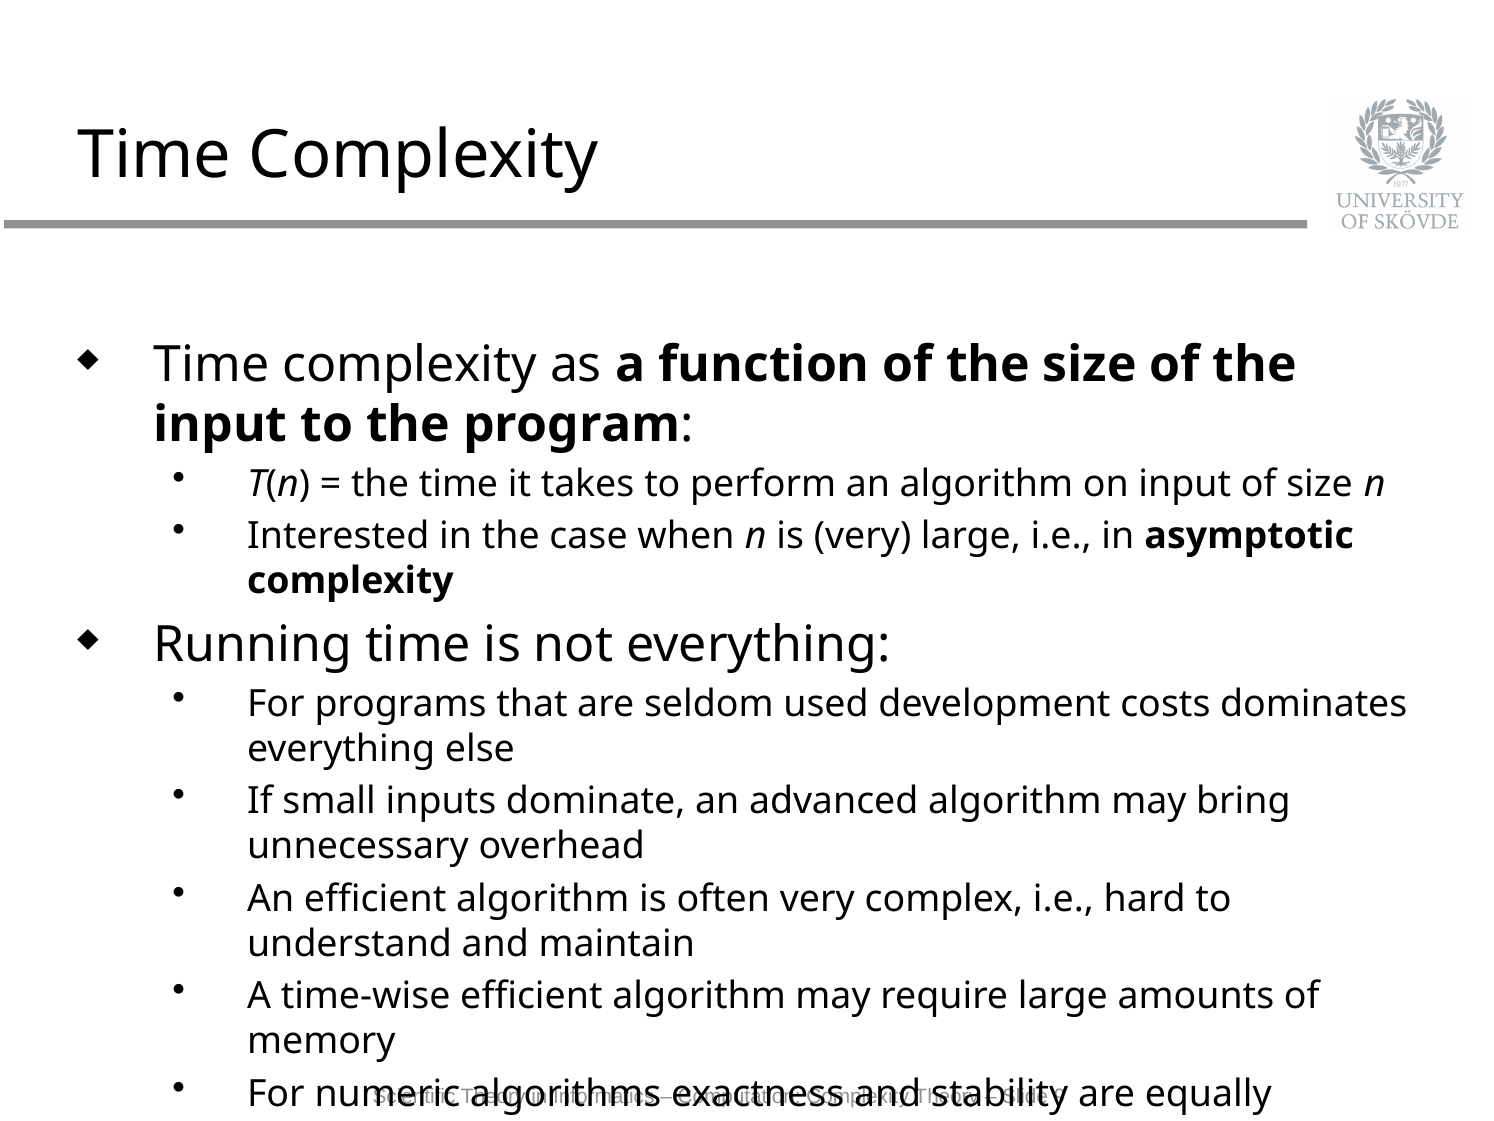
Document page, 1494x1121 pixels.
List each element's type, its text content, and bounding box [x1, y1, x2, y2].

title Time Complexity [61, 42, 1435, 199]
picture [1334, 97, 1466, 230]
list Time complexity as a function of the size of the input to the program: T(n) = the time it takes to perform an algorithm on input of size n Interested in the case when n is (very) large, i.e., in asymptotic complexity Running time is not everything: For programs that are seldom used development costs dominates everything else If small inputs dominate, an advanced algorithm may bring unnecessary overhead An efficient algorithm is often very complex, i.e., hard to understand and maintain A time-wise efficient algorithm may require large amounts of memory For numeric algorithms exactness and stability are equally important [61, 323, 1445, 1060]
